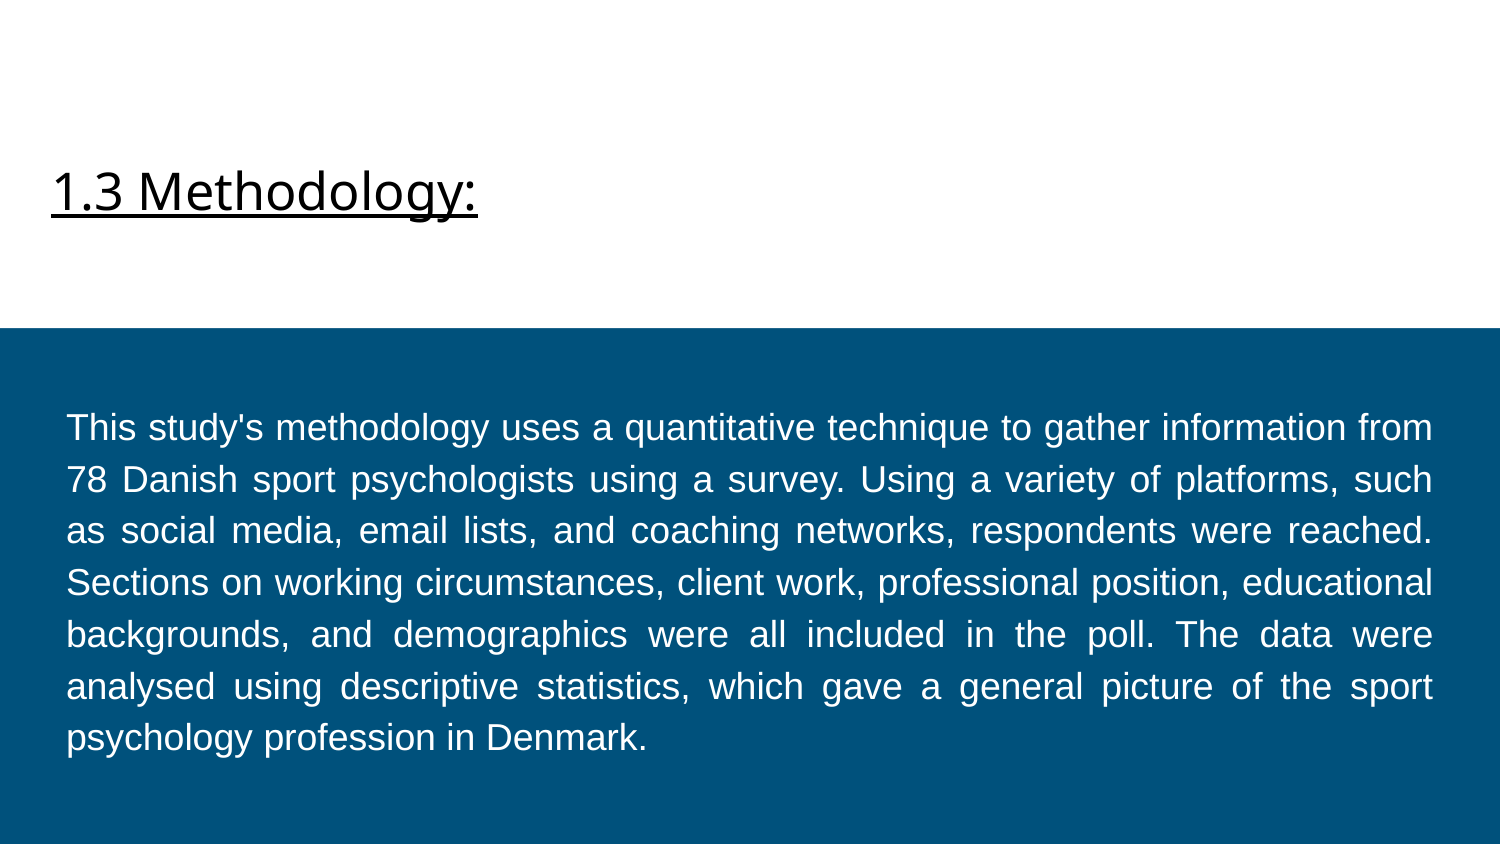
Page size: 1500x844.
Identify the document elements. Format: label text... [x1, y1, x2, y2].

list This study's methodology uses a quantitative technique to gather information from 78 Danish sport psychologists using a survey. Using a variety of platforms, such as social media, email lists, and coaching networks, respondents were reached. Sections on working circumstances, client work, professional position, educational backgrounds, and demographics were all included in the poll. The data were analysed using descriptive statistics, which gave a general picture of the sport psychology profession in Denmark. [51, 381, 1449, 789]
text_box [0, 0, 1500, 329]
title 1.3 Methodology: [36, 46, 1434, 236]
